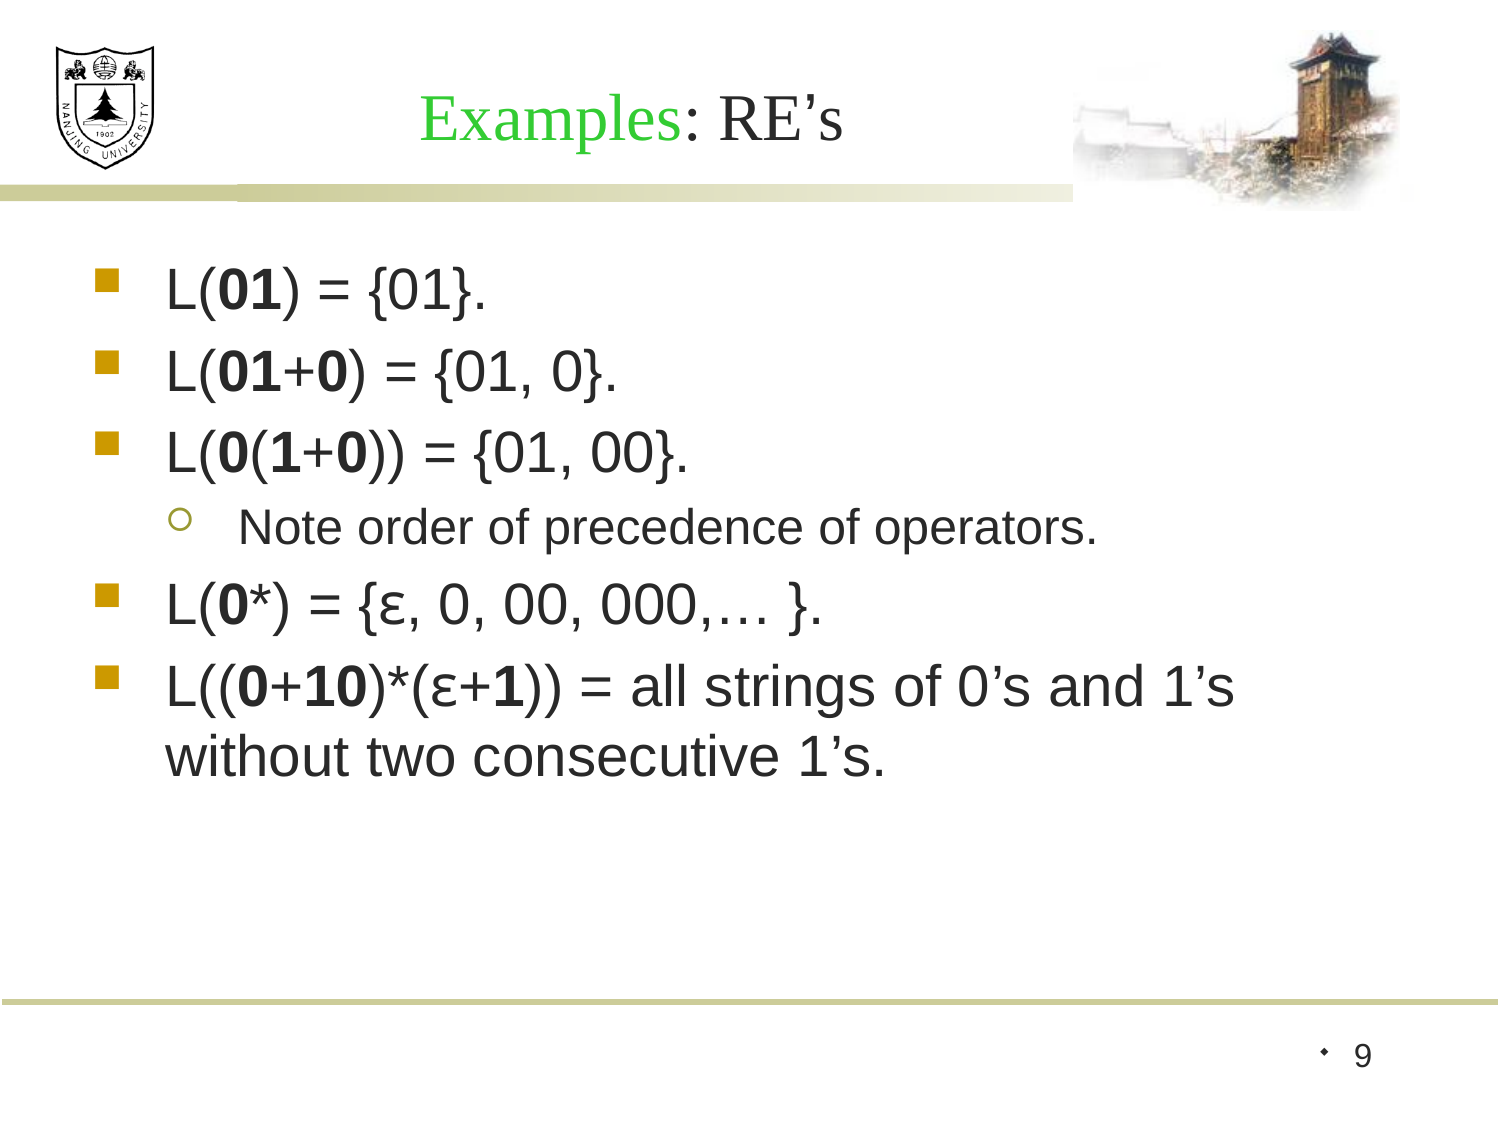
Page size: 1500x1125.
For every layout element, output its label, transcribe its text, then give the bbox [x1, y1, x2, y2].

picture [1073, 30, 1400, 211]
picture [2, 999, 1498, 1005]
slide_number 9 [1234, 1030, 1388, 1107]
list L(01) = {01}. L(01+0) = {01, 0}. L(0(1+0)) = {01, 00}. Note order of precedence of operators. L(0*) = {ε, 0, 00, 000,… }. L((0+10)*(ε+1)) = all strings of 0’s and 1’s without two consecutive 1’s. [76, 243, 1413, 965]
picture [50, 42, 160, 173]
title Examples: RE’s [171, 66, 1093, 161]
